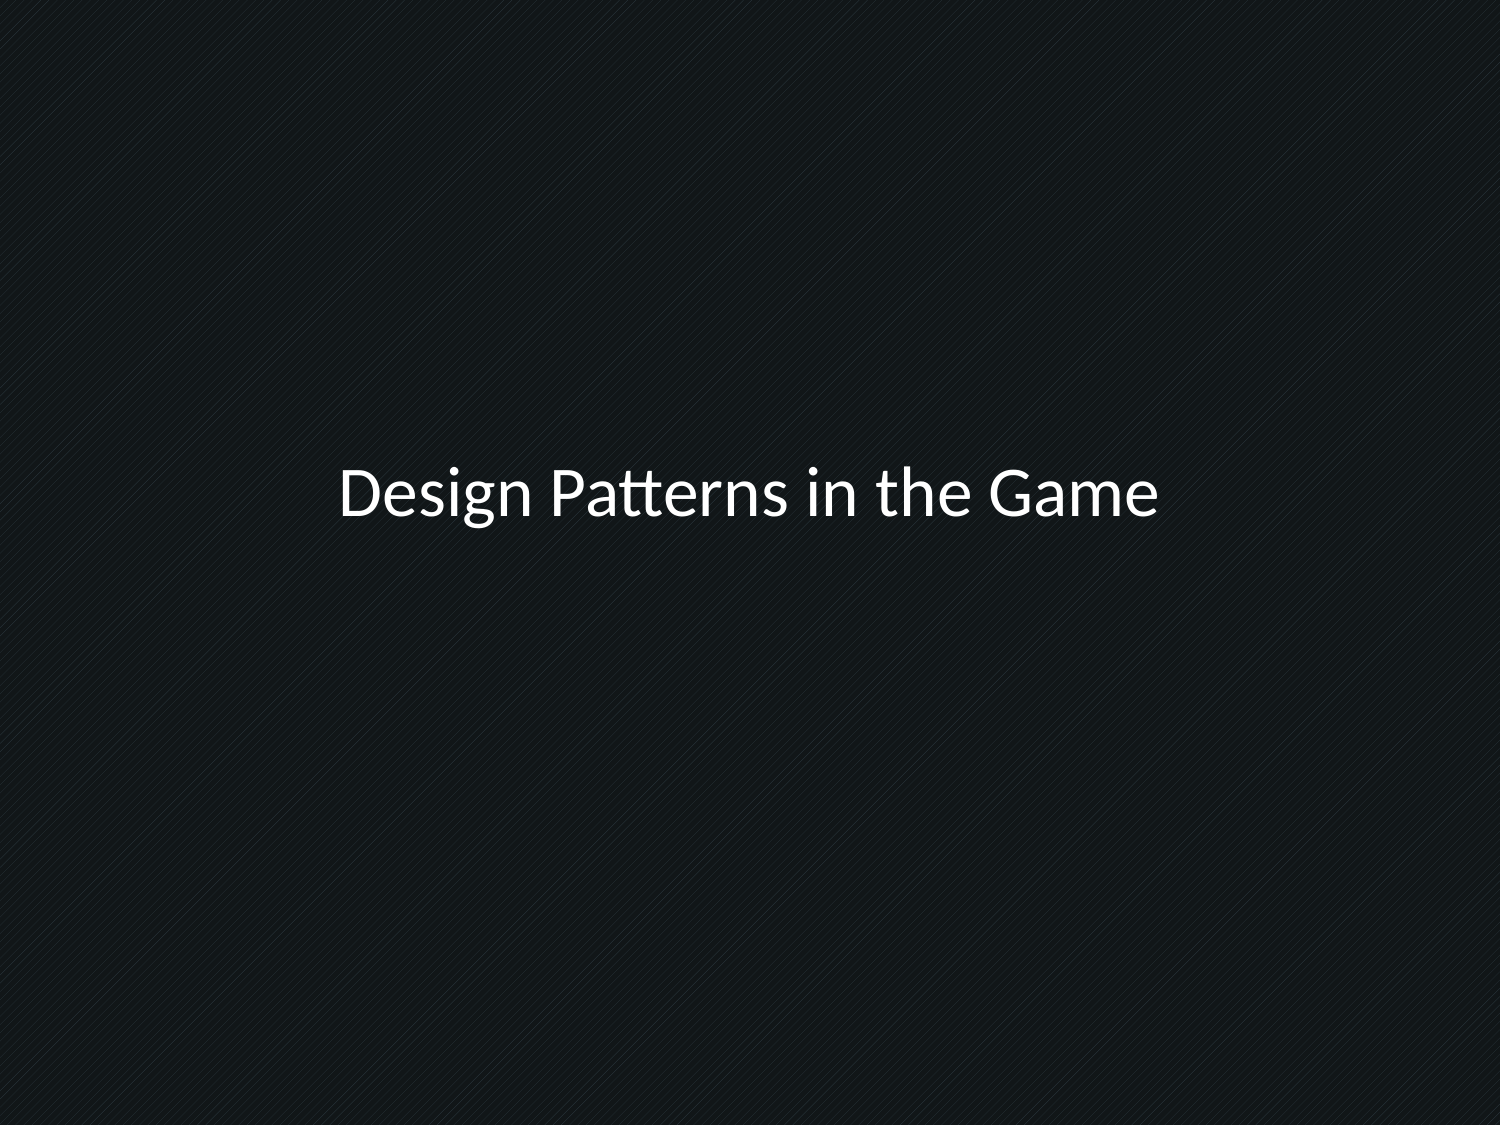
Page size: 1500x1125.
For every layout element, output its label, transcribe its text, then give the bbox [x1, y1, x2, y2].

title Design Patterns in the Game [75, 437, 1425, 625]
